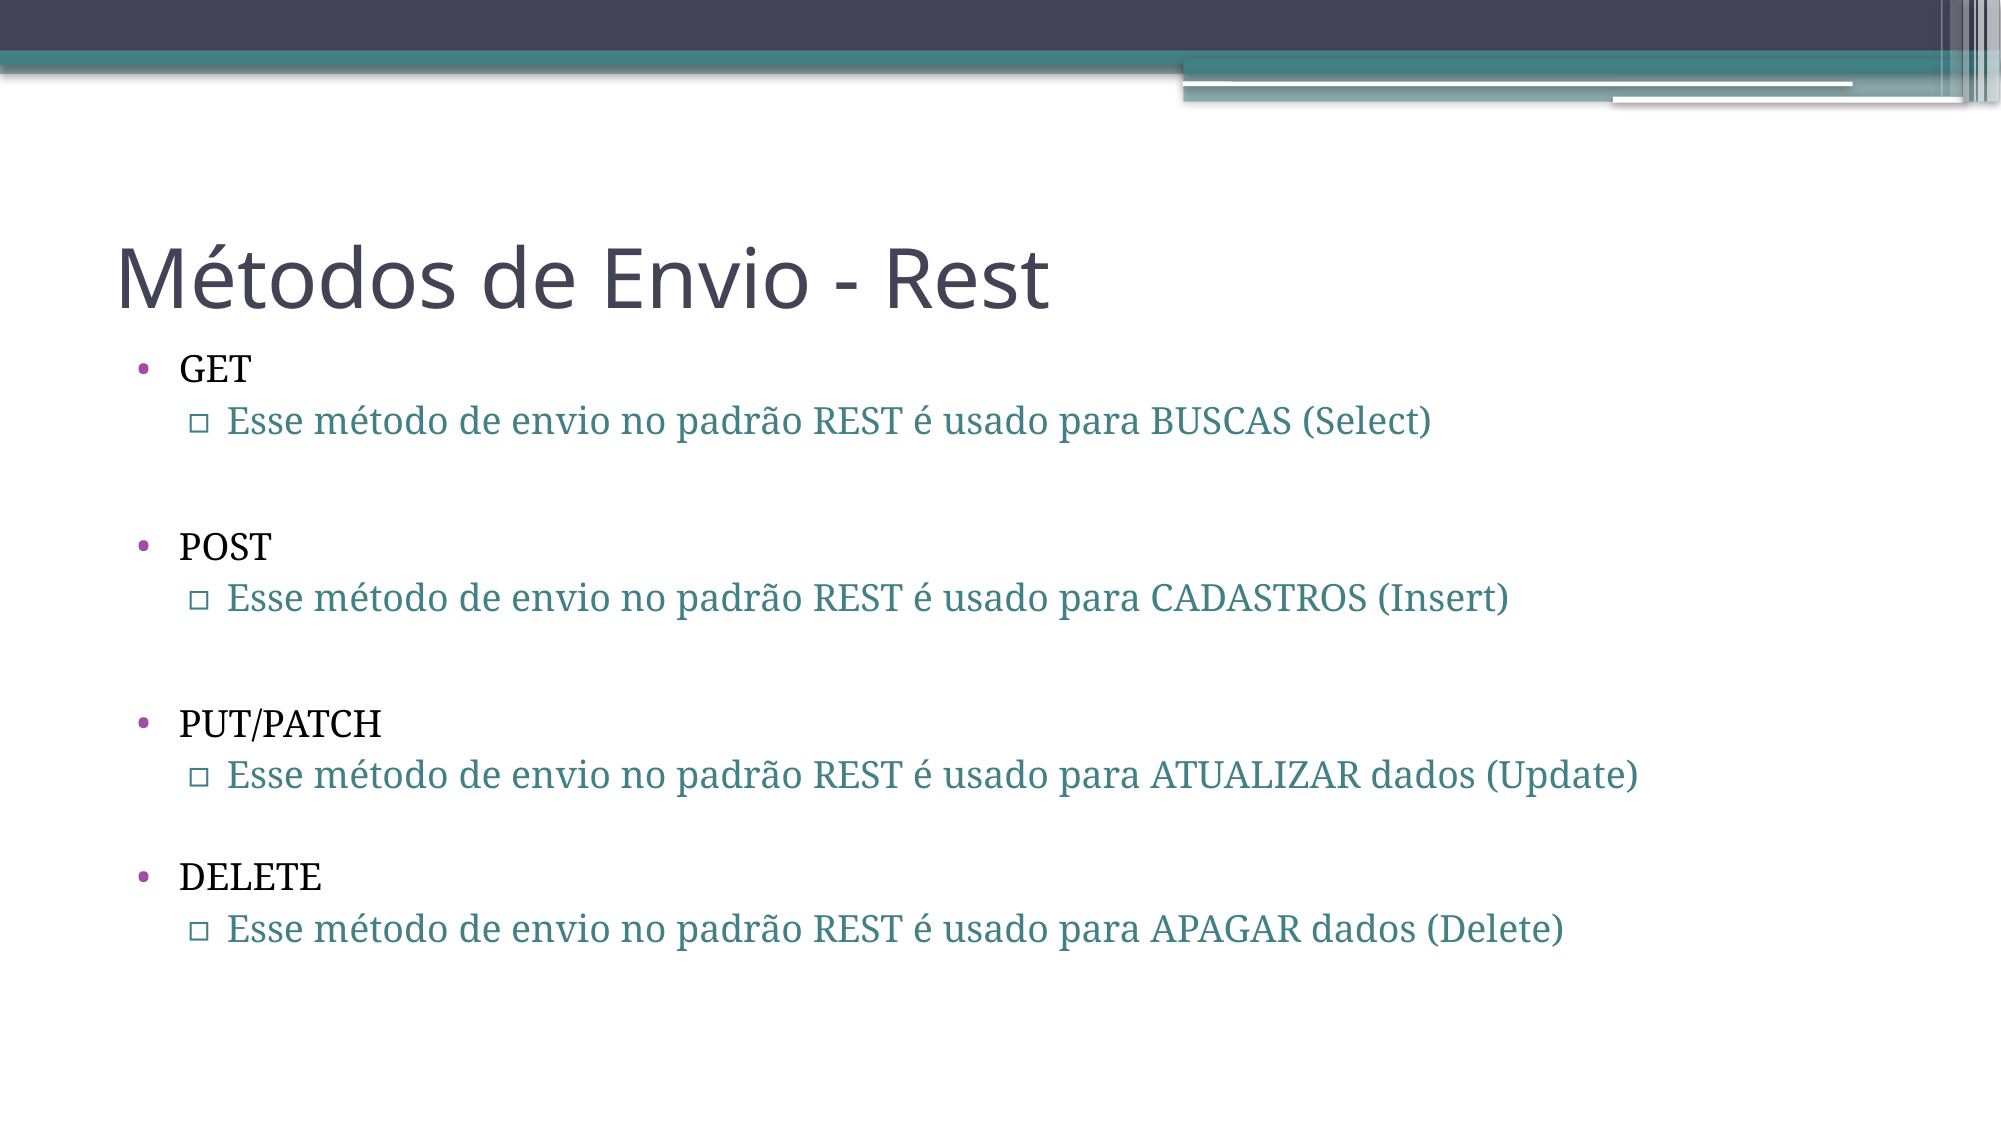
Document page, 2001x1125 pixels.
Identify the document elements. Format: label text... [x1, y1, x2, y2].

title Métodos de Envio - Rest [99, 187, 1900, 363]
list GET Esse método de envio no padrão REST é usado para BUSCAS (Select) POST Esse método de envio no padrão REST é usado para CADASTROS (Insert) PUT/PATCH Esse método de envio no padrão REST é usado para ATUALIZAR dados (Update) DELETE Esse método de envio no padrão REST é usado para APAGAR dados (Delete) [104, 338, 1855, 1095]
